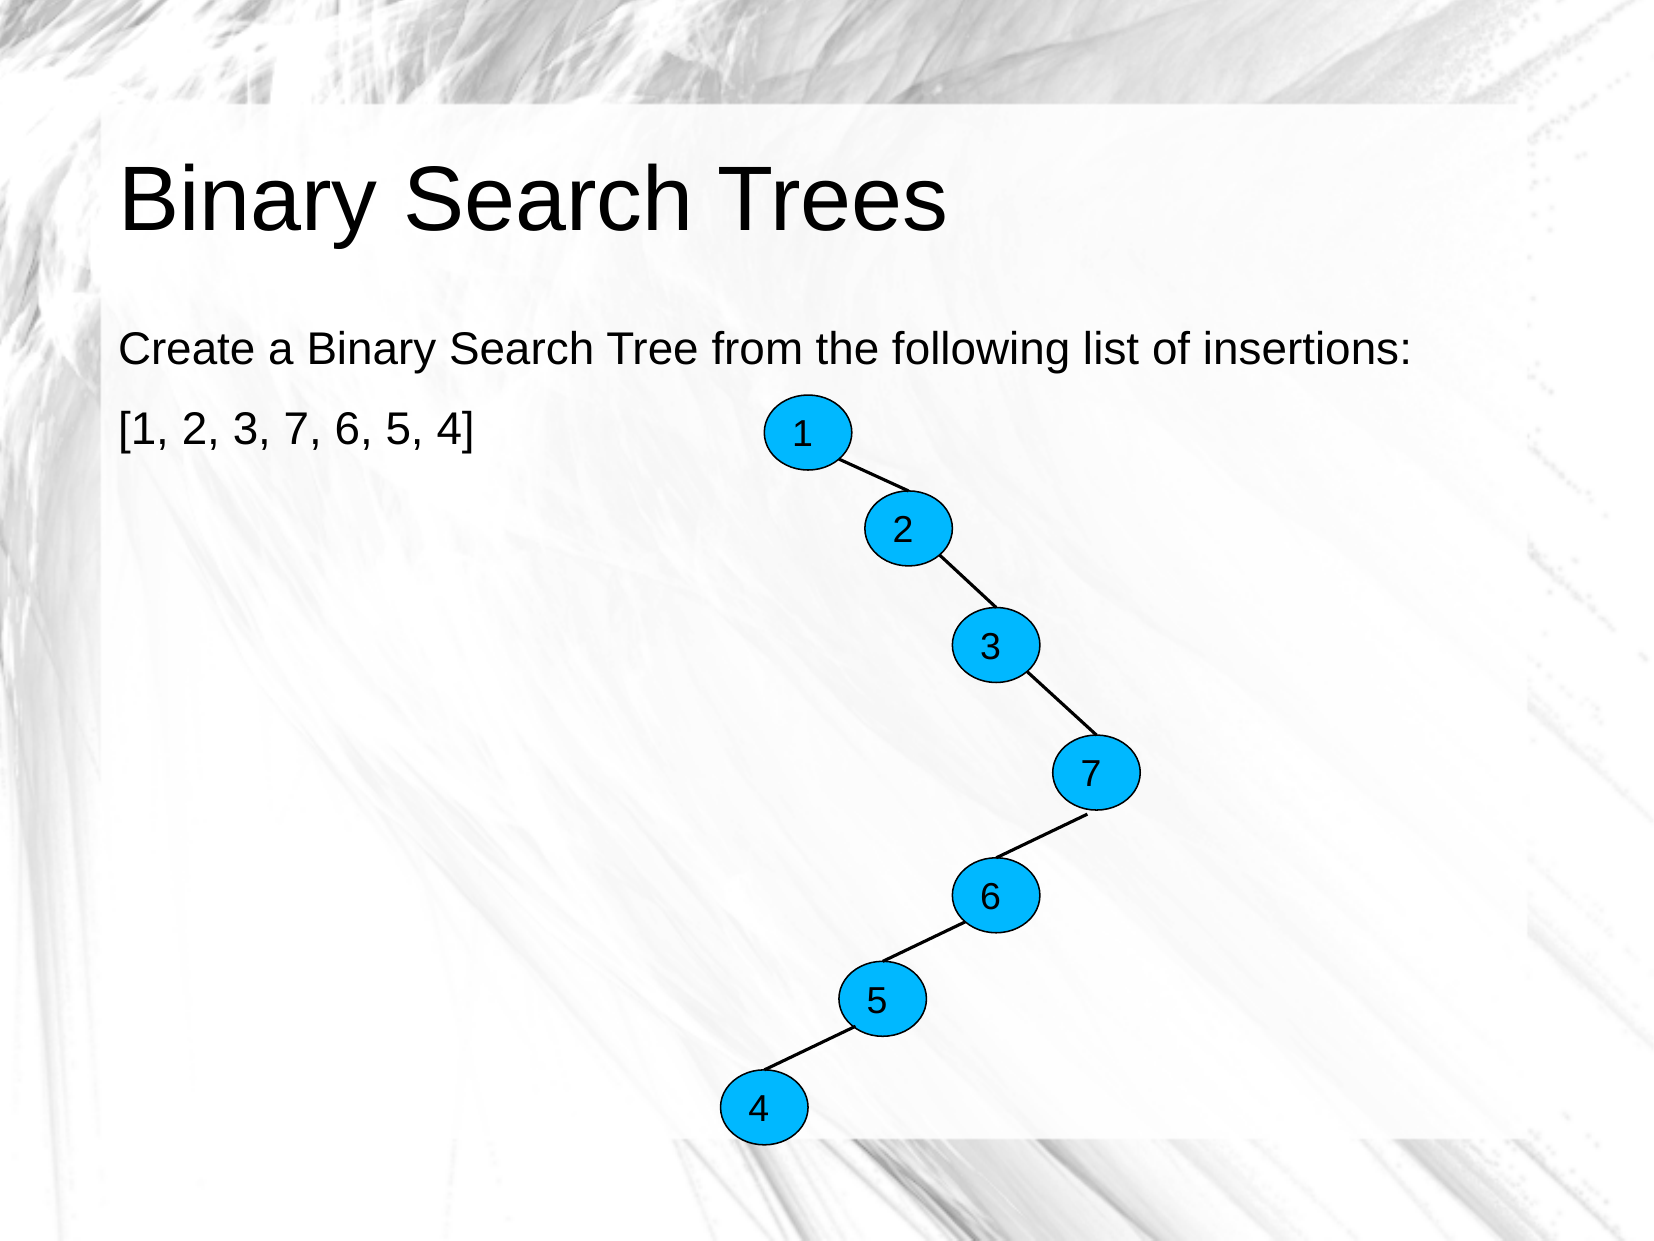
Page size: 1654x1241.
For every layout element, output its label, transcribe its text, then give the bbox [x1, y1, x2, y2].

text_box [720, 394, 1141, 1145]
list Create a Binary Search Tree from the following list of insertions: [1, 2, 3, 7, 6, 5, 4] [118, 319, 1571, 1109]
picture [0, 0, 1654, 1241]
title Binary Search Trees [118, 93, 1506, 299]
